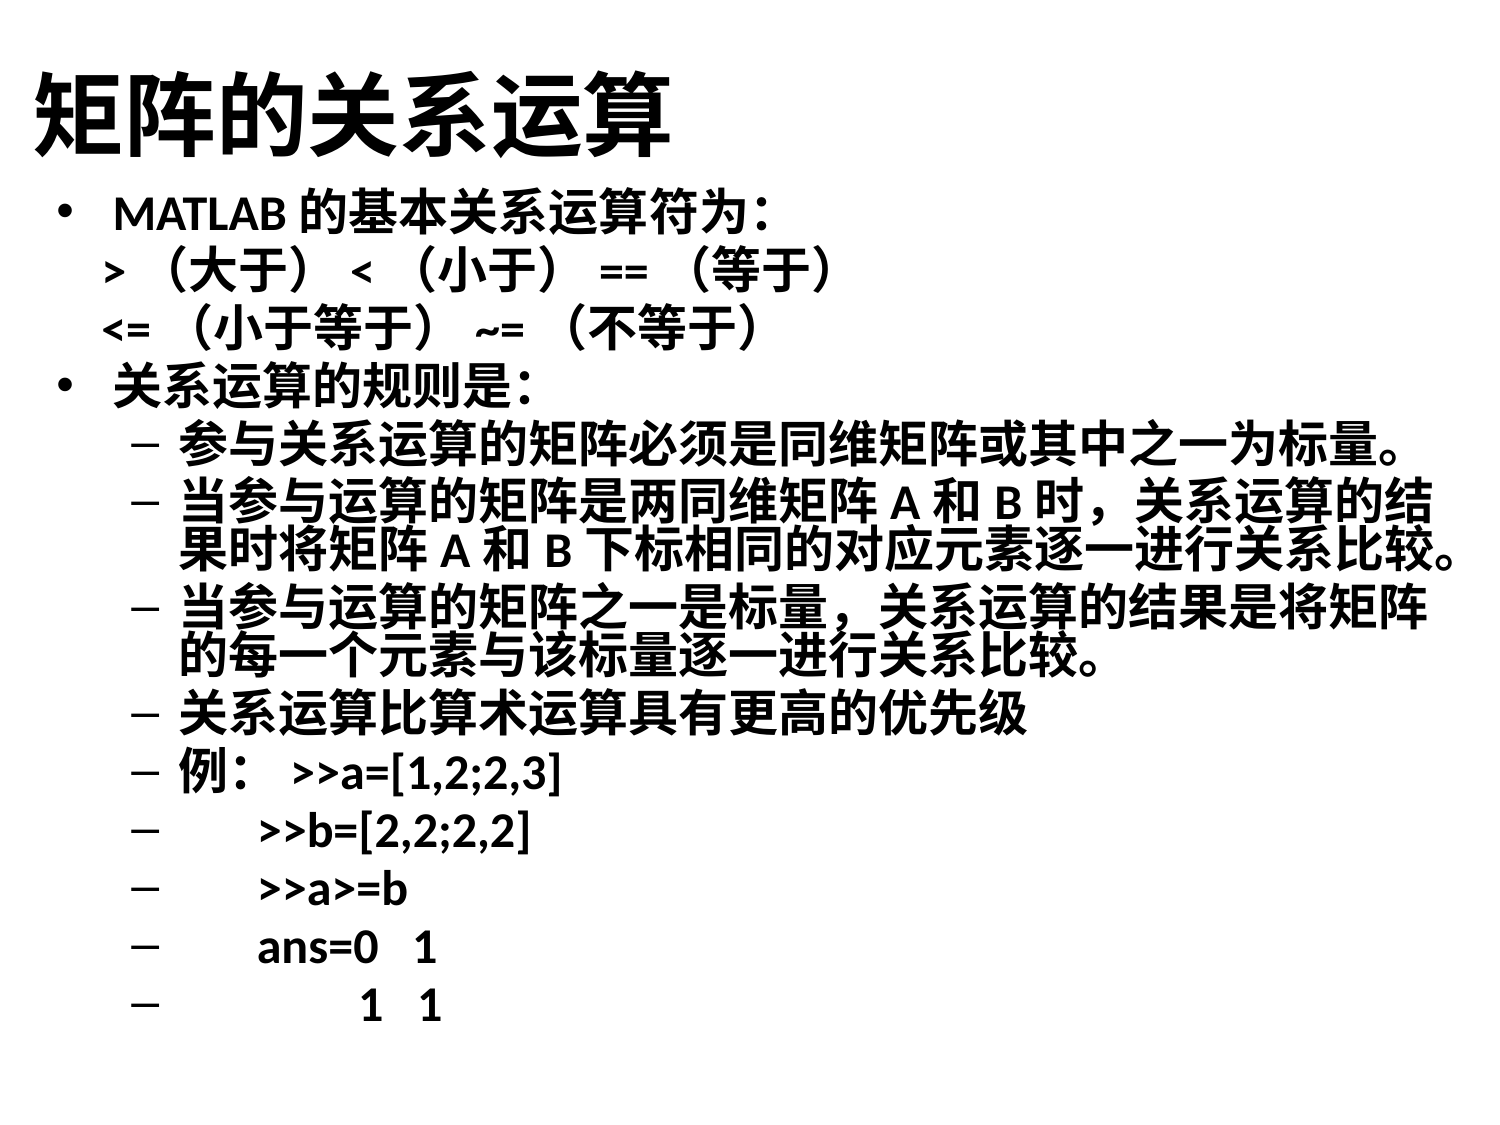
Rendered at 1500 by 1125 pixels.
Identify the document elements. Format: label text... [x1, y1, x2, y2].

list MATLAB的基本关系运算符为： >（大于）<（小于）==（等于） <=（小于等于）~=（不等于） 关系运算的规则是： 参与关系运算的矩阵必须是同维矩阵或其中之一为标量。 当参与运算的矩阵是两同维矩阵A和B时，关系运算的结果时将矩阵A和B下标相同的对应元素逐一进行关系比较。 当参与运算的矩阵之一是标量，关系运算的结果是将矩阵的每一个元素与该标量逐一进行关系比较。 关系运算比算术运算具有更高的优先级 例：>>a=[1,2;2,3] >>b=[2,2;2,2] >>a>=b ans=0 1 1 1 [41, 184, 1459, 1071]
title 矩阵的关系运算 [17, 19, 1368, 207]
